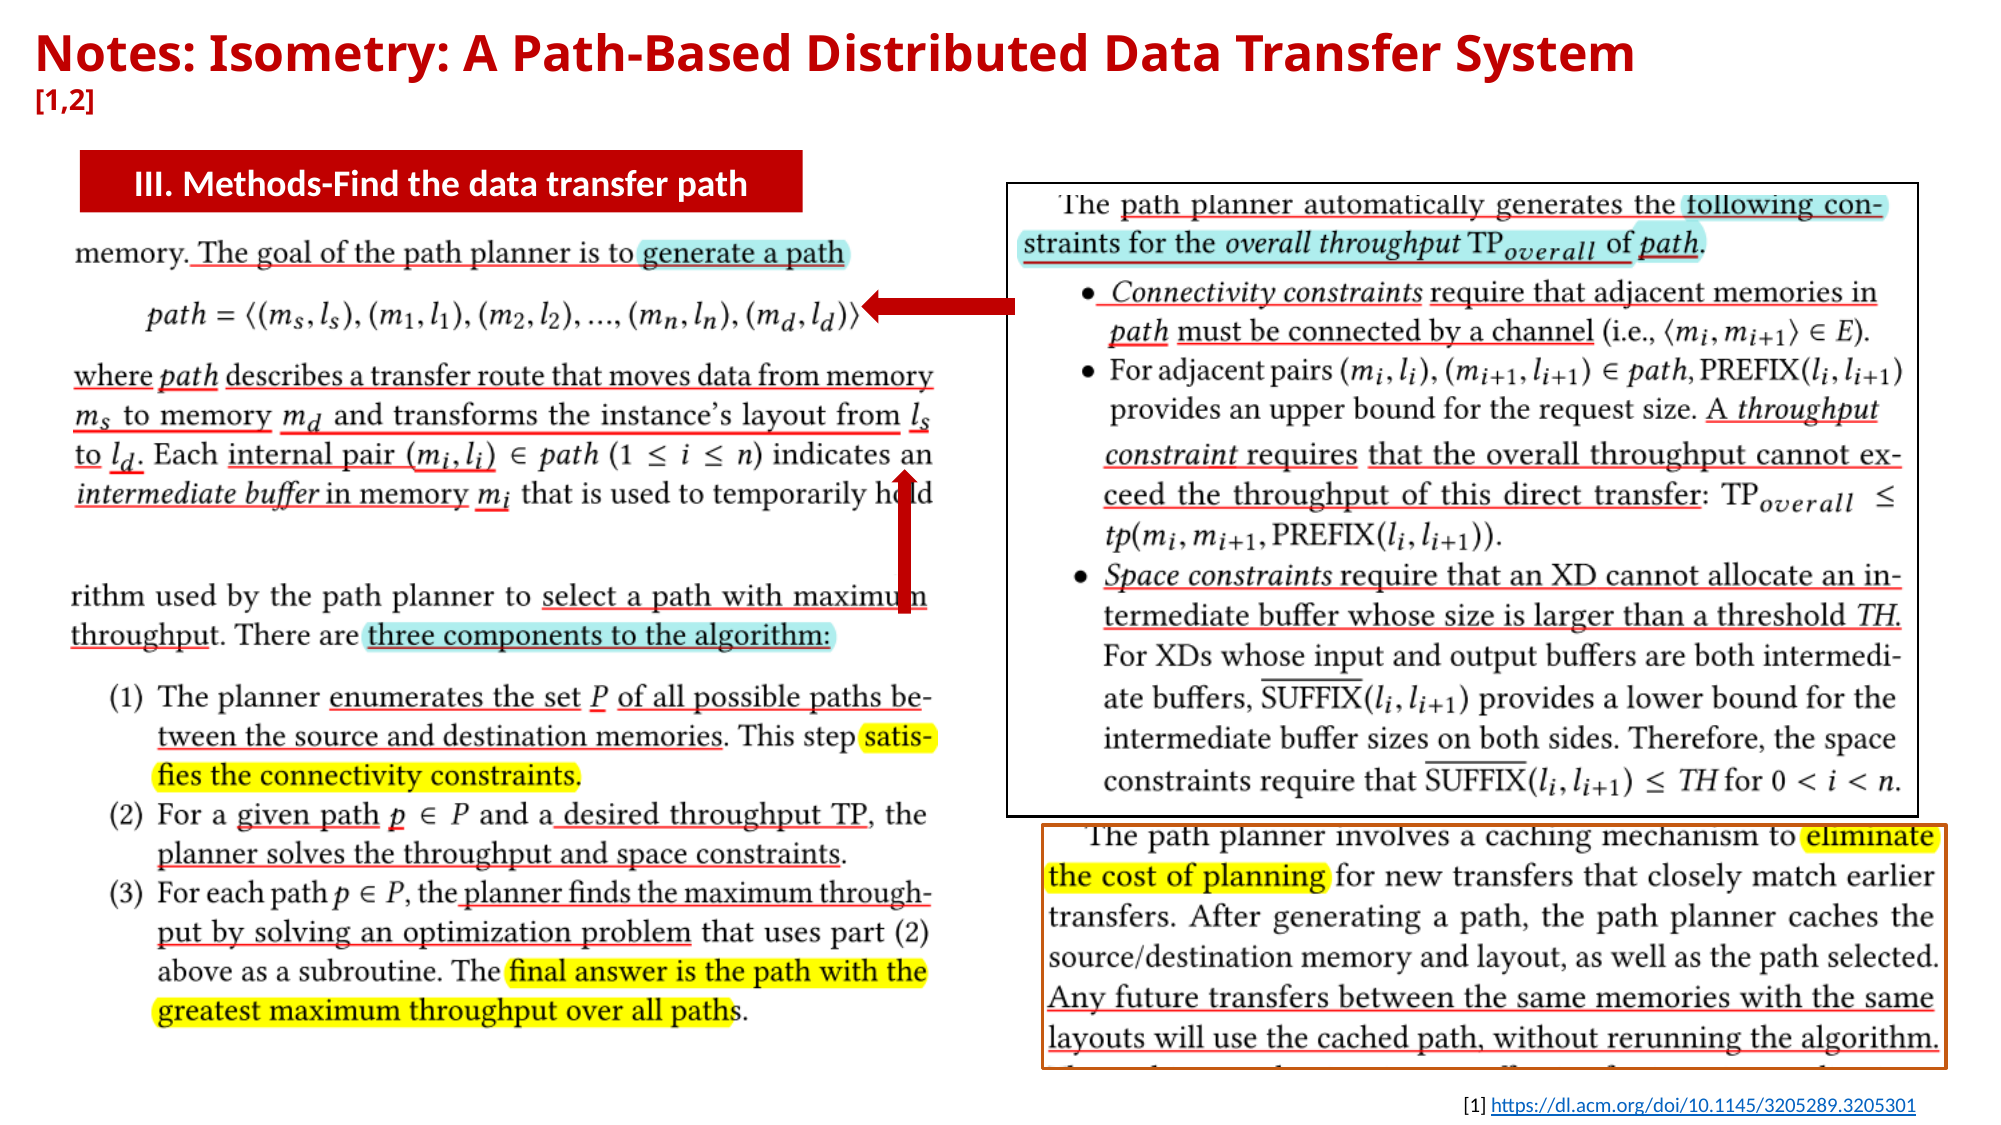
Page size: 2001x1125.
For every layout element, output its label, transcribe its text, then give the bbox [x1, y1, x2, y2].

picture [1043, 826, 1945, 1067]
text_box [1006, 183, 1918, 817]
text_box Notes: Isometry: A Path-Based Distributed Data Transfer System [1,2] [19, 10, 1692, 154]
picture [73, 232, 941, 516]
text_box III. Methods-Find the data transfer path [79, 154, 804, 214]
text_box [941, 298, 1006, 315]
text_box [898, 516, 911, 574]
picture [70, 574, 938, 1042]
text_box [1] https://dl.acm.org/doi/10.1145/3205289.3205301 [1448, 1084, 2000, 1125]
picture [1017, 195, 1905, 439]
